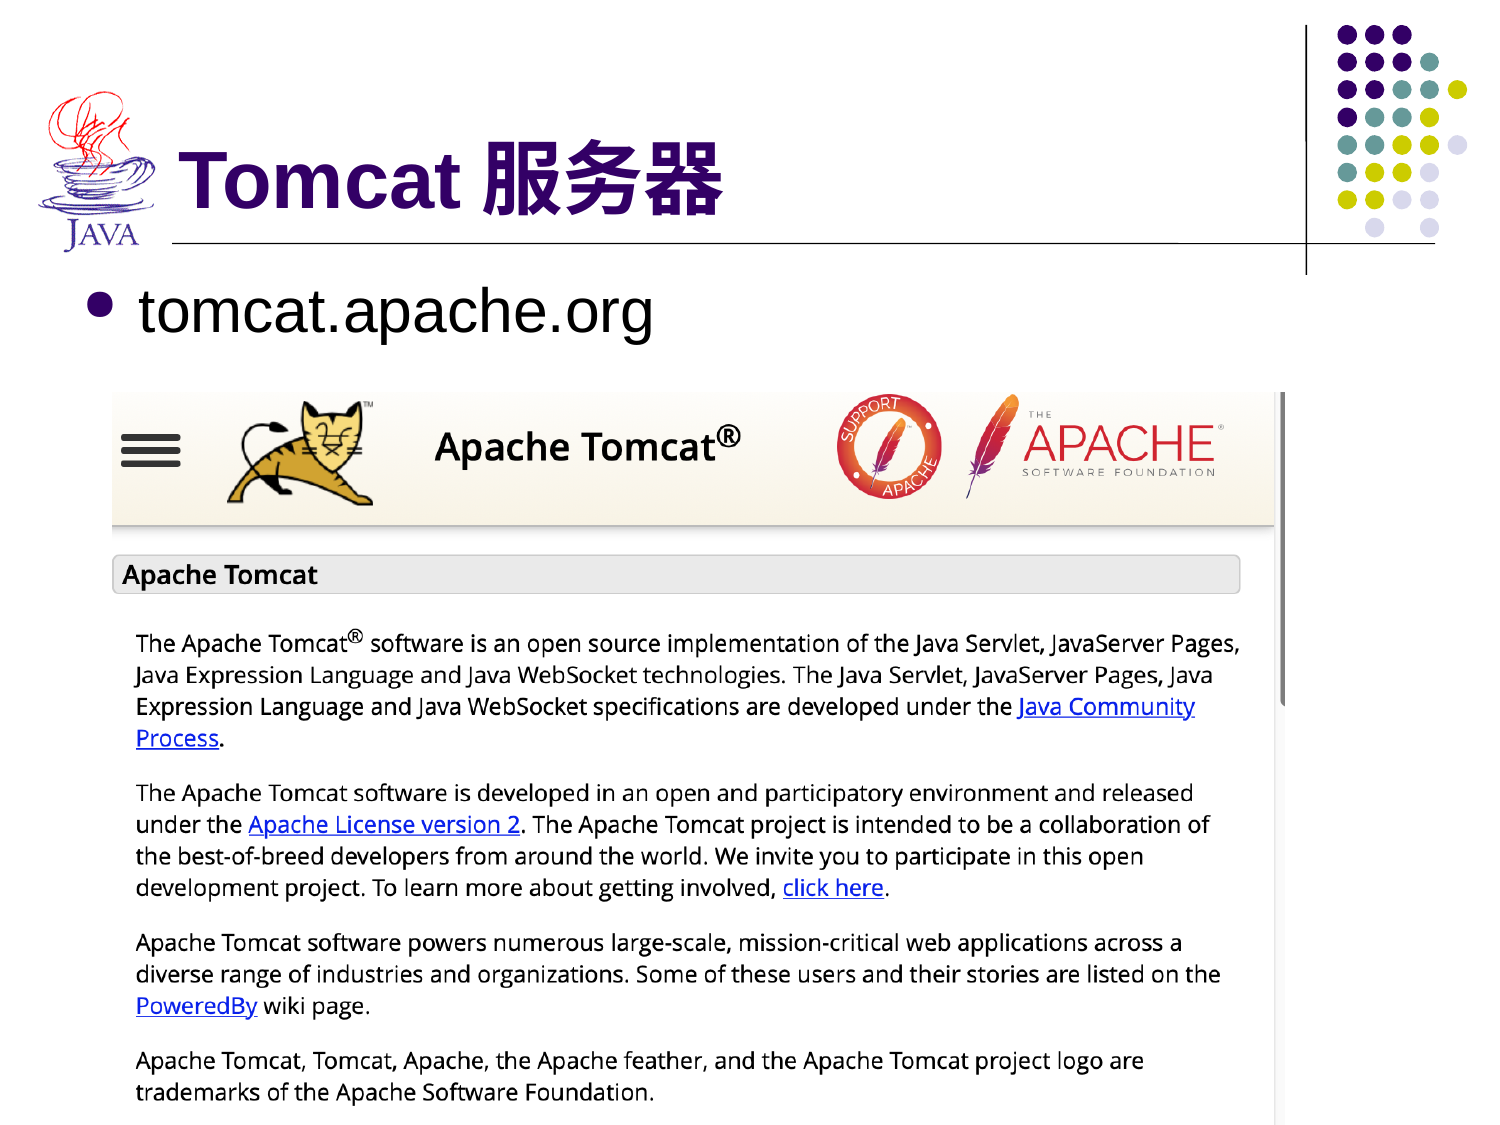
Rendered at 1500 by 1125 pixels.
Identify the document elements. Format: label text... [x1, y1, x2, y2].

picture [112, 392, 1285, 1125]
title Tomcat服务器 [170, 0, 1426, 234]
list tomcat.apache.org [74, 261, 1426, 1125]
picture [29, 87, 172, 256]
